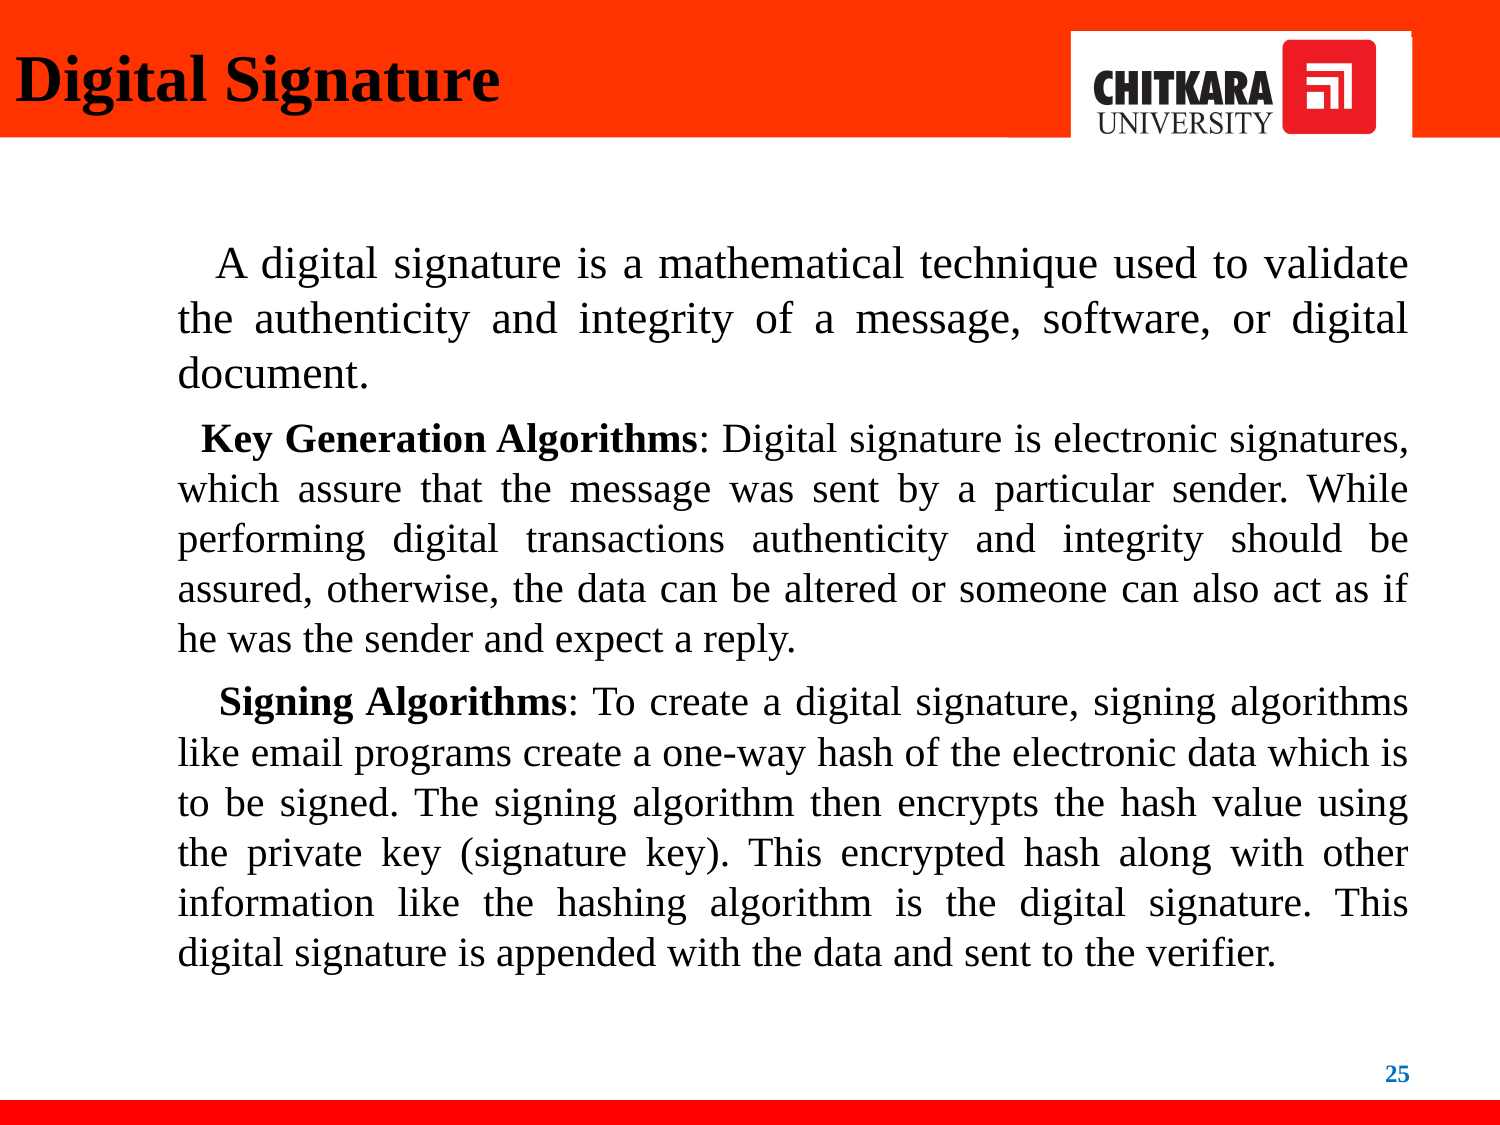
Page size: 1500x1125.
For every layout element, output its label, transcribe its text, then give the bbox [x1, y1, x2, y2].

title Digital Signature [0, 0, 900, 150]
subtitle A digital signature is a mathematical technique used to validate the authenticity and integrity of a message, software, or digital document. Key Generation Algorithms: Digital signature is electronic signatures, which assure that the message was sent by a particular sender. While performing digital transactions authenticity and integrity should be assured, otherwise, the data can be altered or someone can also act as if he was the sender and expect a reply. Signing Algorithms: To create a digital signature, signing algorithms like email programs create a one-way hash of the electronic data which is to be signed. The signing algorithm then encrypts the hash value using the private key (signature key). This encrypted hash along with other information like the hashing algorithm is the digital signature. This digital signature is appended with the data and sent to the verifier. [87, 224, 1425, 1000]
slide_number 25 [1074, 1042, 1425, 1103]
picture [1074, 37, 1391, 138]
